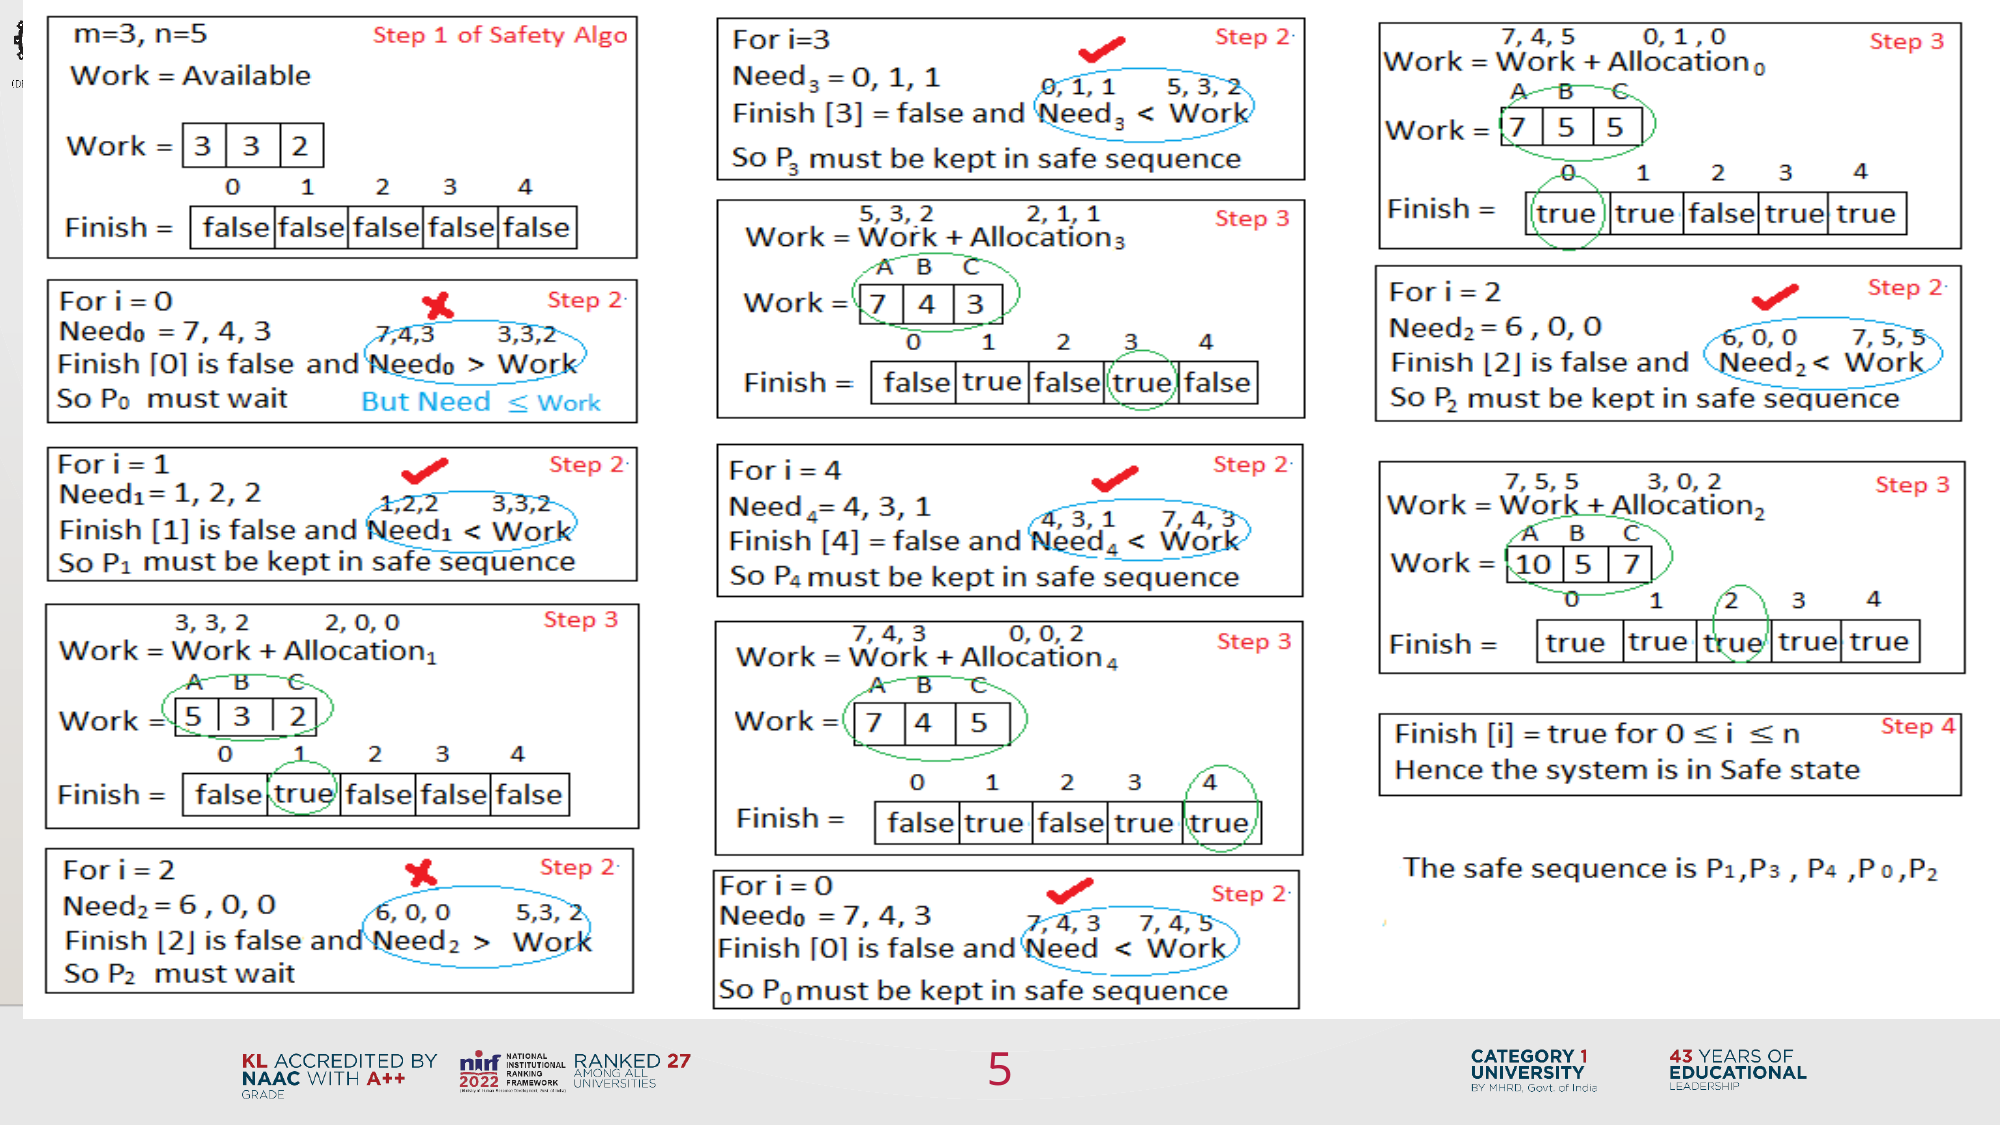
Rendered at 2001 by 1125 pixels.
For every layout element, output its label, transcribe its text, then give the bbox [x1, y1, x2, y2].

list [23, 0, 2000, 1019]
picture [12, 5, 23, 88]
slide_number 5 [933, 1031, 1067, 1115]
picture [238, 1045, 716, 1103]
picture [1447, 1045, 1814, 1101]
